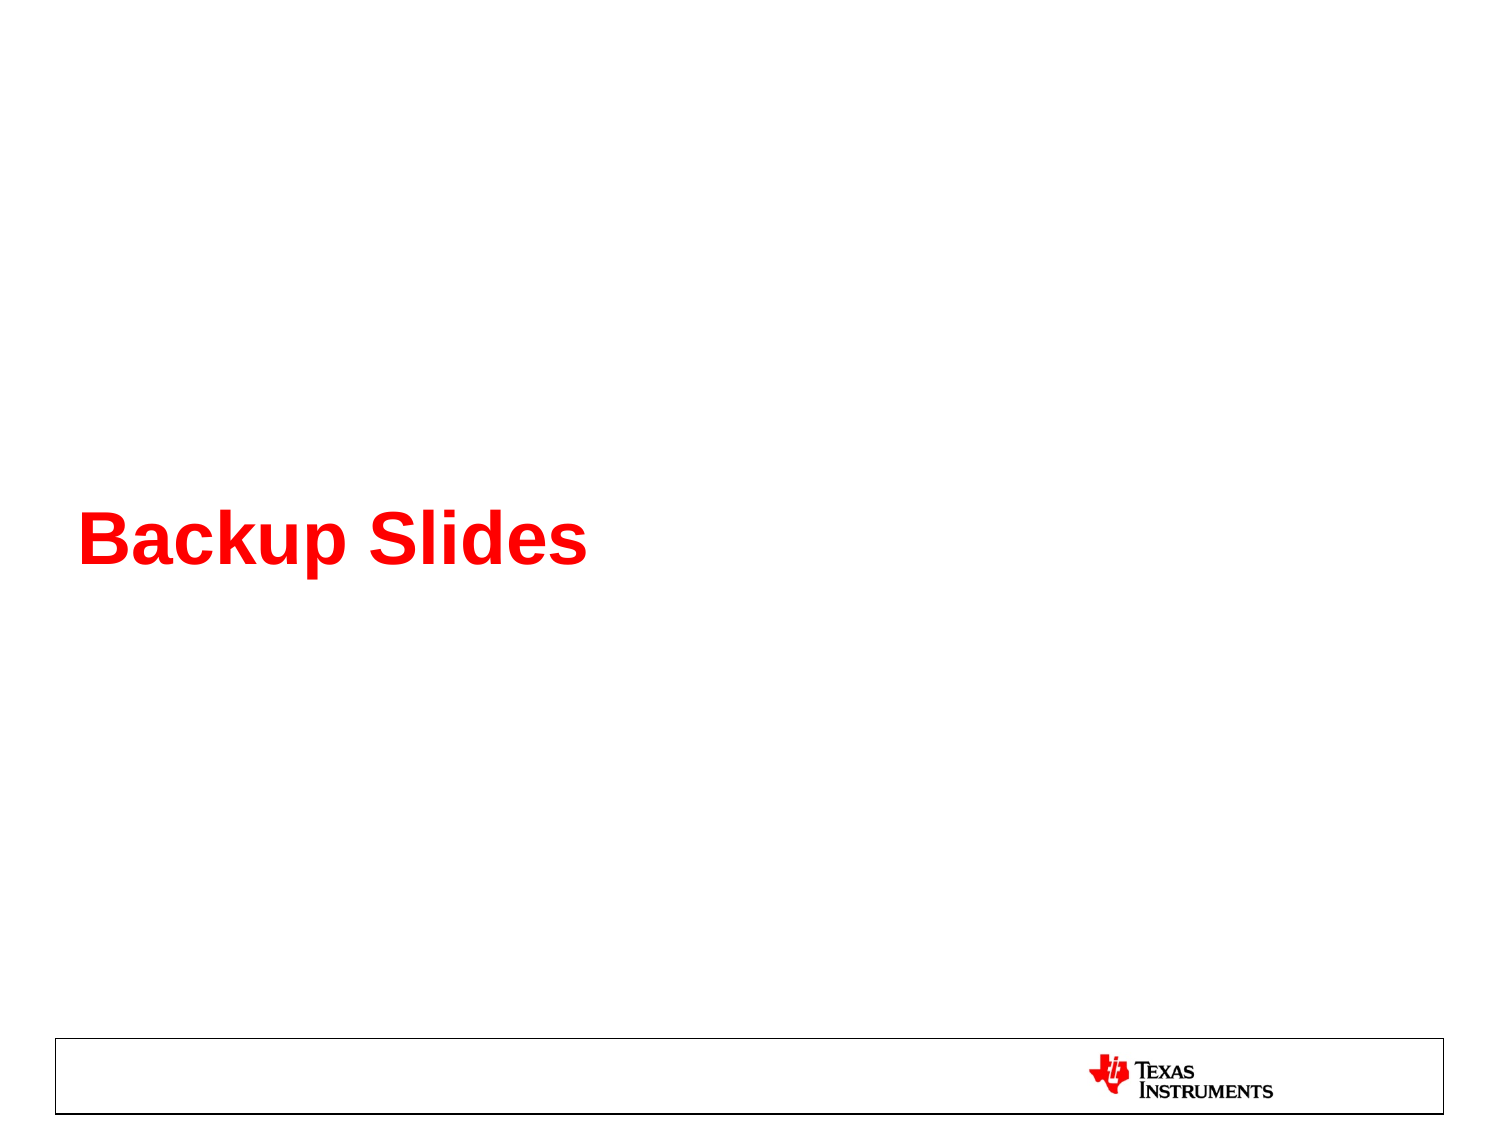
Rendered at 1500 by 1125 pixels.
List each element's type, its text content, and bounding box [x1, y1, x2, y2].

picture [1087, 1052, 1274, 1099]
title Backup Slides [62, 437, 1451, 633]
